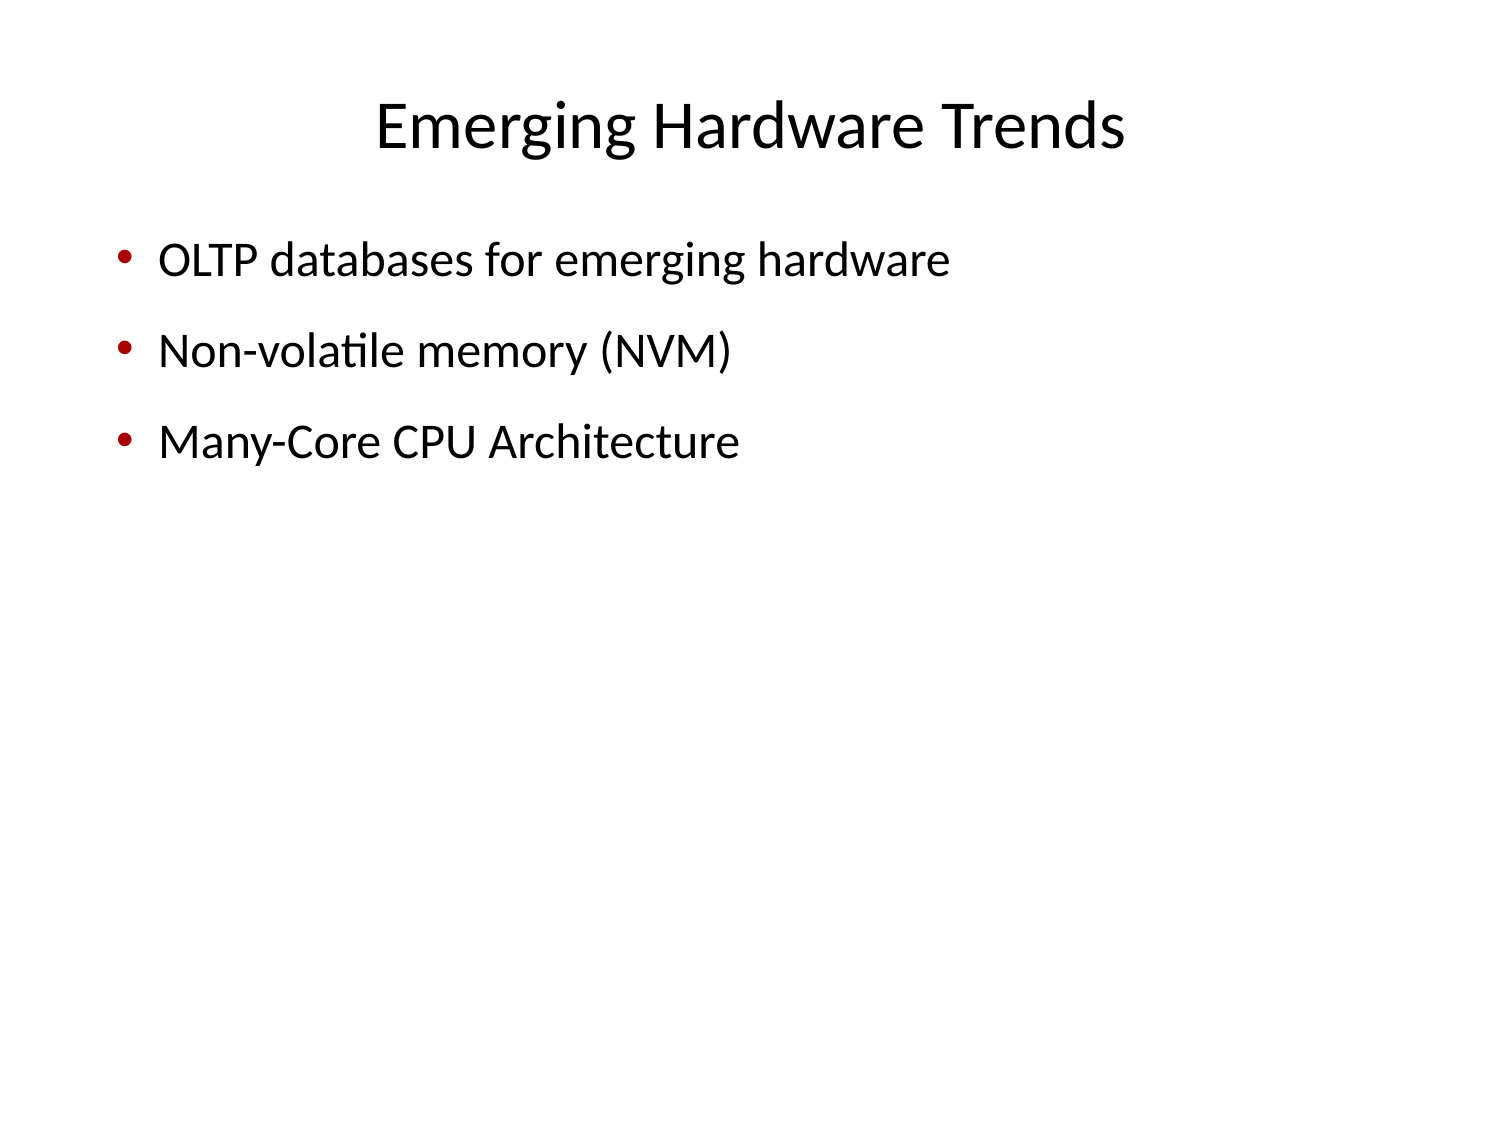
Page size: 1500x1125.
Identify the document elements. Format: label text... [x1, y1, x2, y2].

list OLTP databases for emerging hardware Non-volatile memory (NVM) Many-Core CPU Architecture [101, 218, 1402, 1005]
title Emerging Hardware Trends [101, 45, 1402, 198]
